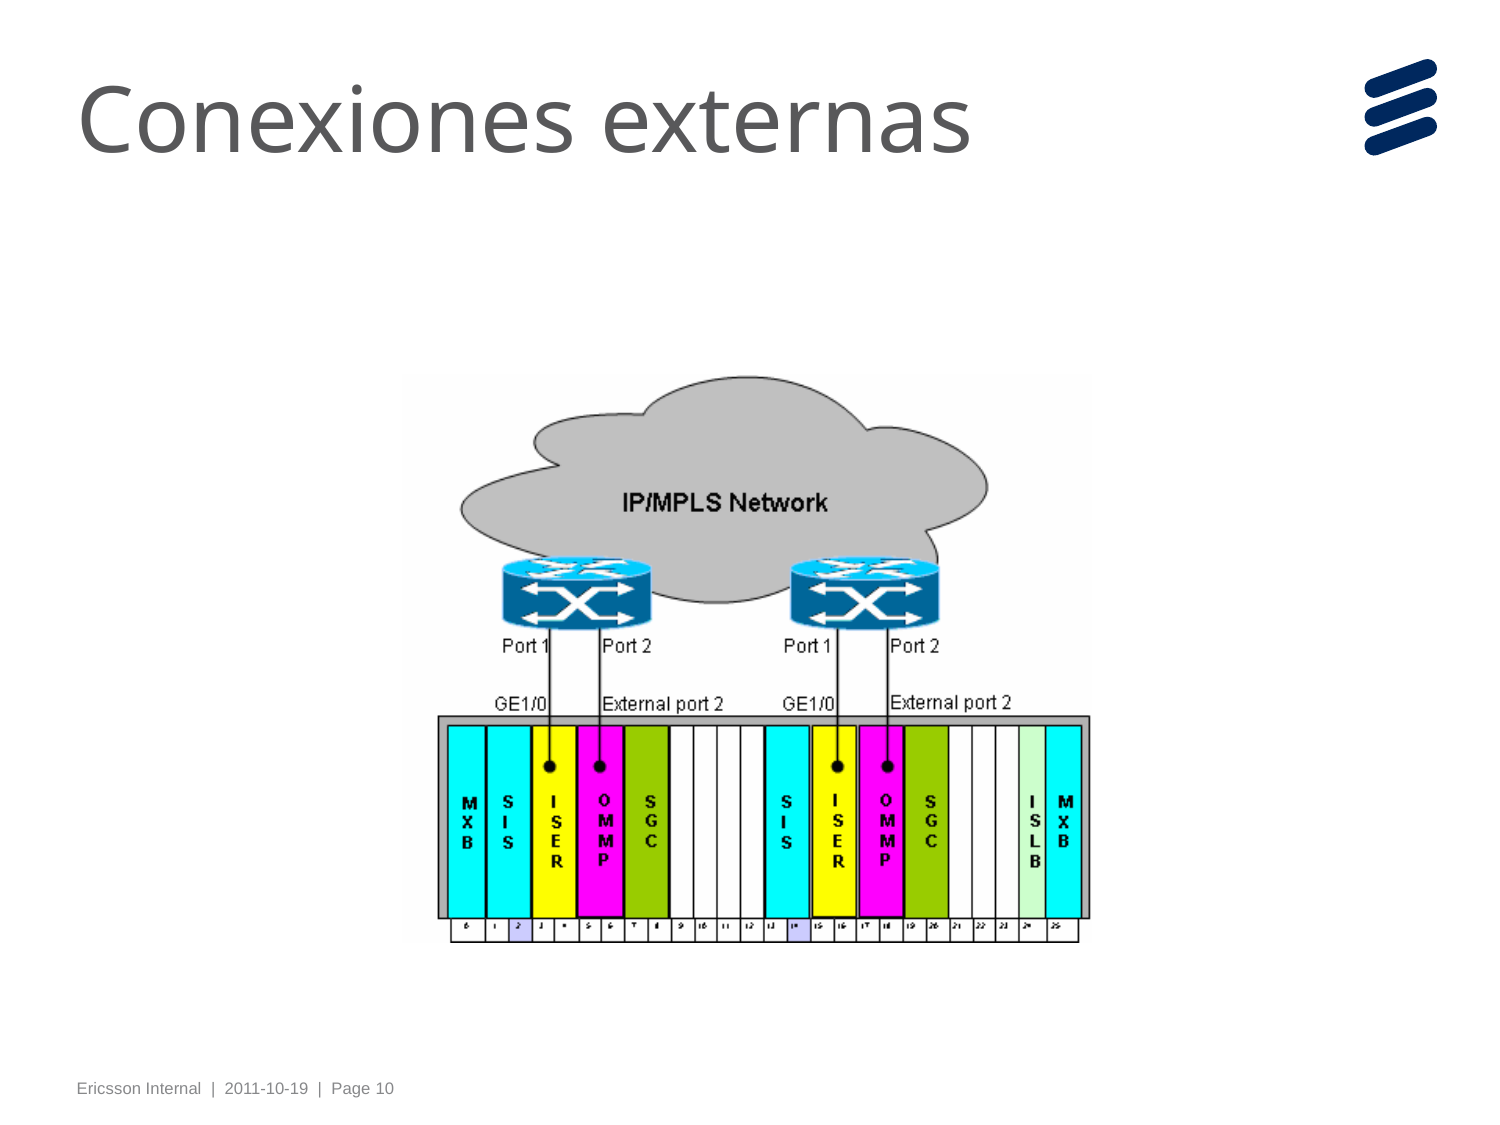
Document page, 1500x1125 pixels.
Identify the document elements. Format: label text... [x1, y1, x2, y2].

picture [402, 374, 1092, 943]
title Conexiones externas [64, 39, 1295, 218]
